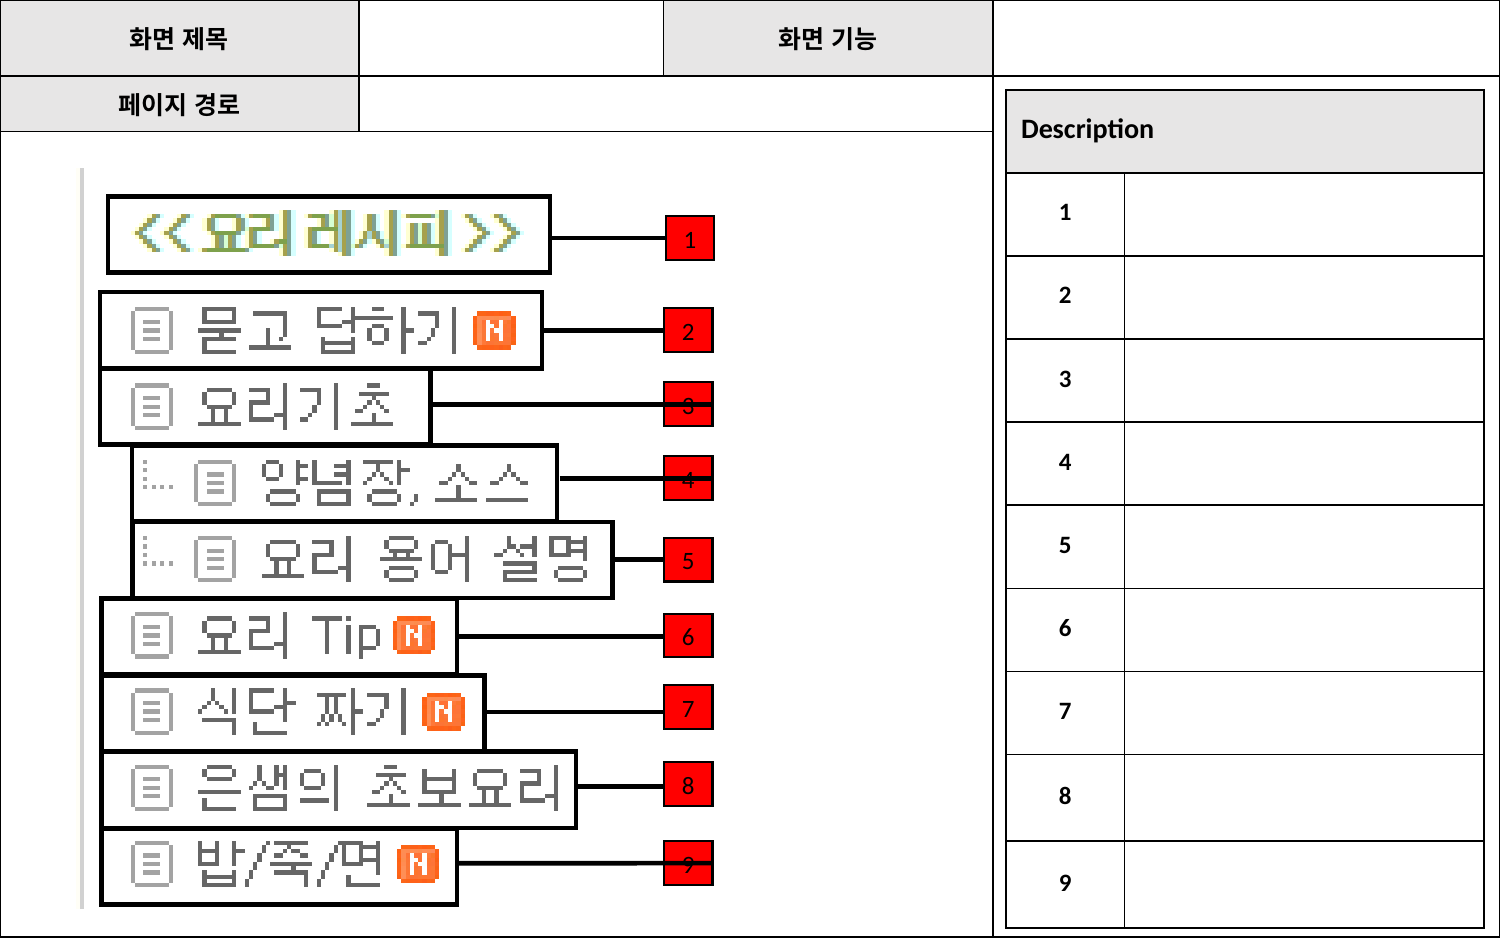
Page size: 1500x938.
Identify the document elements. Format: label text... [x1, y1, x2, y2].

table_cell 6 [1007, 589, 1124, 671]
table_header [994, 1, 1499, 75]
table_cell 8 [1007, 755, 1124, 840]
table_cell 7 [1007, 672, 1124, 754]
table_cell [1125, 257, 1483, 338]
table_cell 4 [1007, 423, 1124, 504]
table_cell [360, 77, 992, 131]
table_cell [994, 77, 1499, 936]
table_header [360, 1, 663, 75]
table_cell [1125, 340, 1483, 421]
table_header 화면 기능 [664, 1, 992, 75]
table_header 화면 제목 [1, 1, 358, 75]
table_cell 3 [1007, 340, 1124, 421]
table_cell [1125, 755, 1483, 840]
table_cell 9 [1007, 842, 1124, 927]
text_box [76, 168, 736, 909]
table_cell [1125, 672, 1483, 754]
table_cell [1125, 174, 1483, 255]
table_cell 페이지 경로 [1, 77, 358, 131]
table_cell [1, 132, 992, 936]
table_cell 2 [1007, 257, 1124, 338]
table_cell [1125, 506, 1483, 588]
table_cell 1 [1007, 174, 1124, 255]
table_cell [1125, 423, 1483, 504]
table_cell [1125, 842, 1483, 927]
table_cell [1125, 589, 1483, 671]
table_header Description [1007, 91, 1483, 172]
table_cell 5 [1007, 506, 1124, 588]
